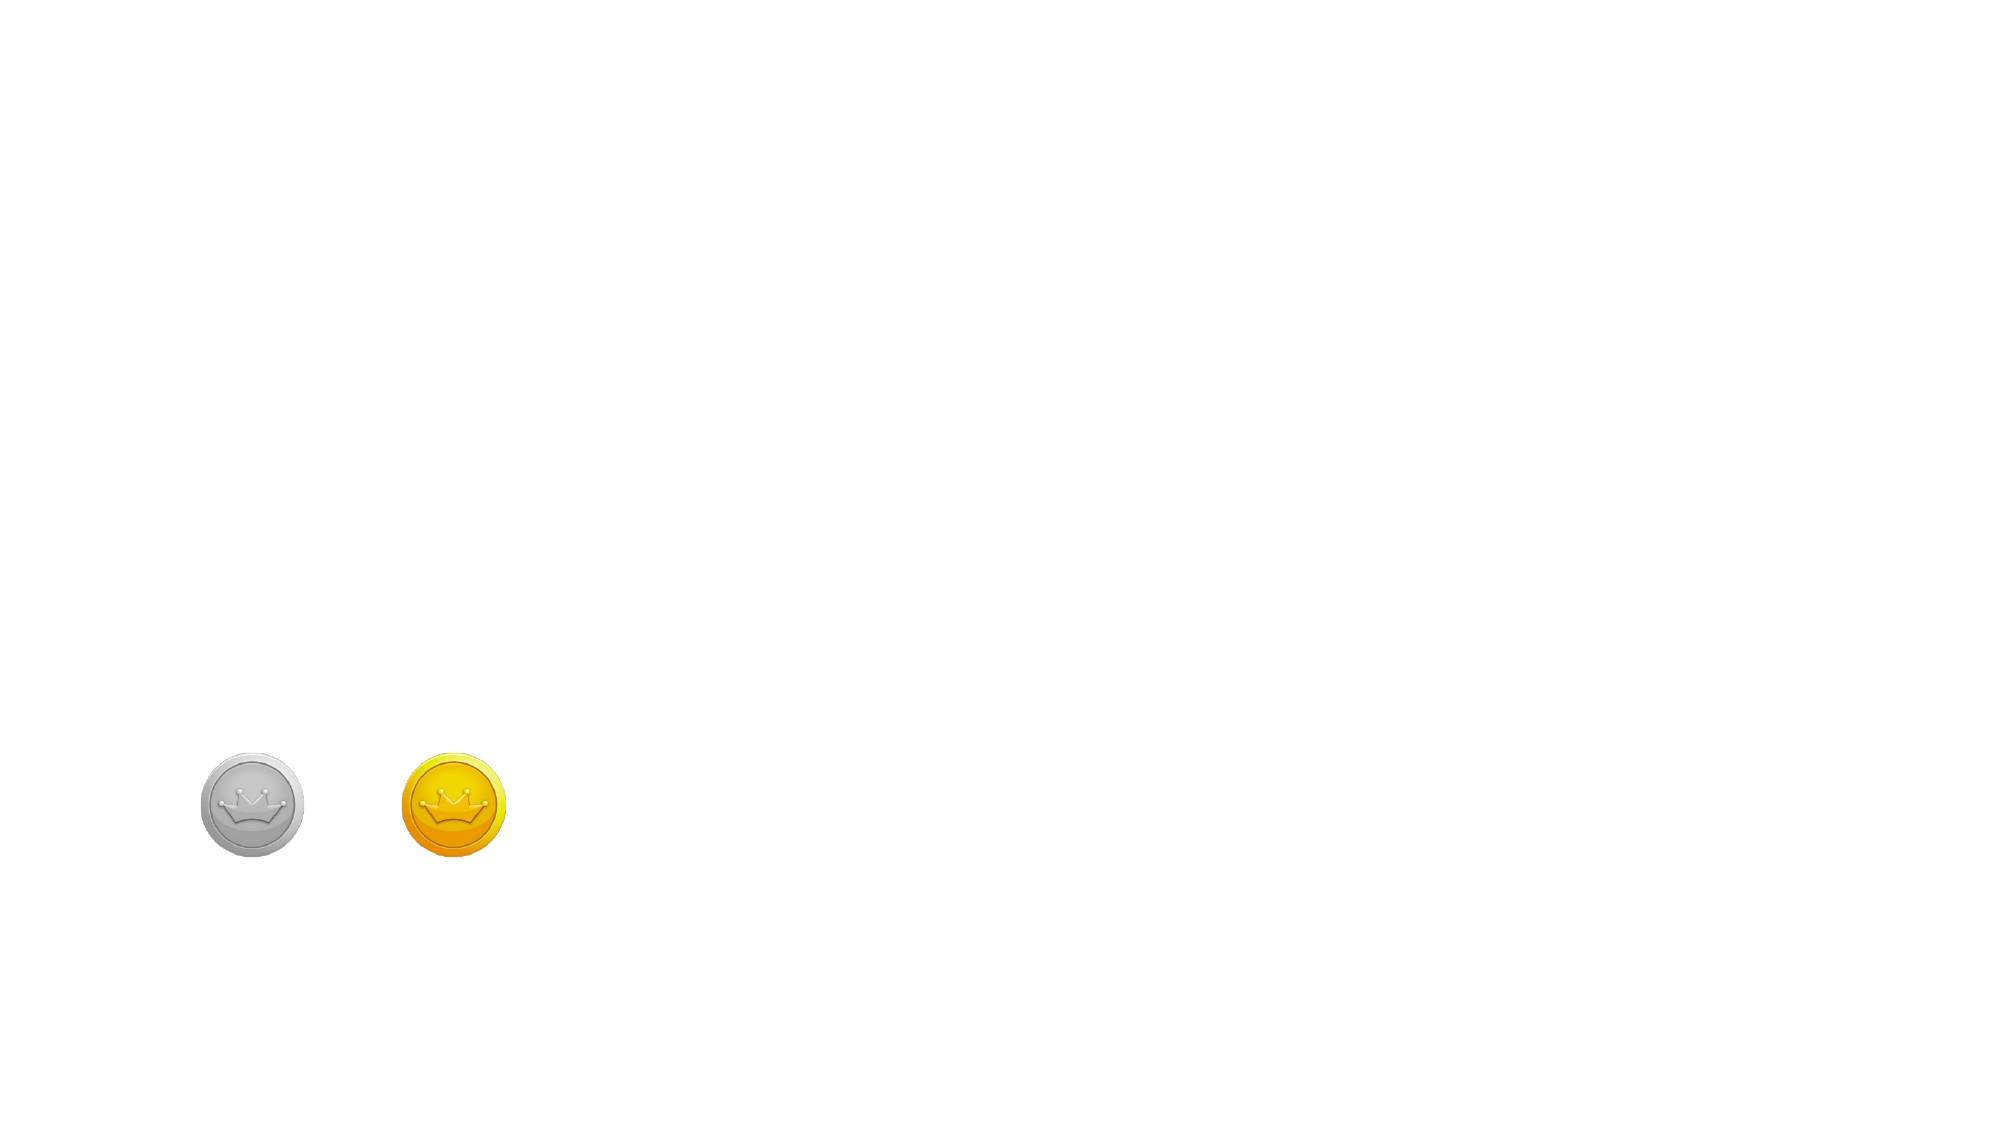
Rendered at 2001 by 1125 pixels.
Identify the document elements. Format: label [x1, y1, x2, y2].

text_box [193, 745, 513, 864]
